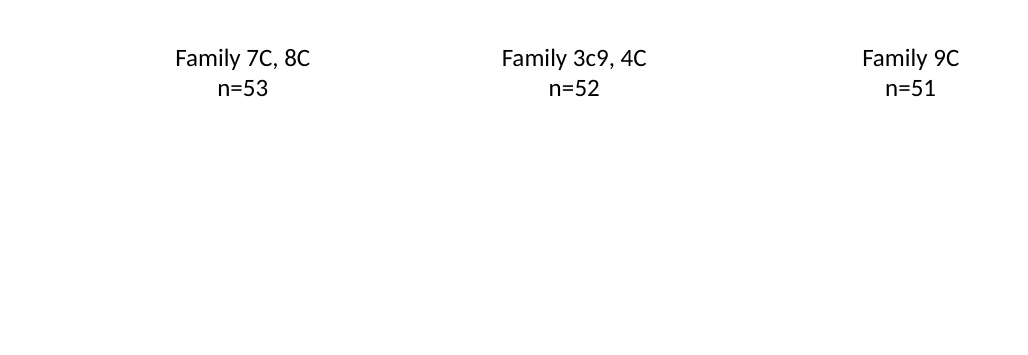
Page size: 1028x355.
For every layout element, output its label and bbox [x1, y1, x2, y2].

text_box [10, 12, 1015, 355]
